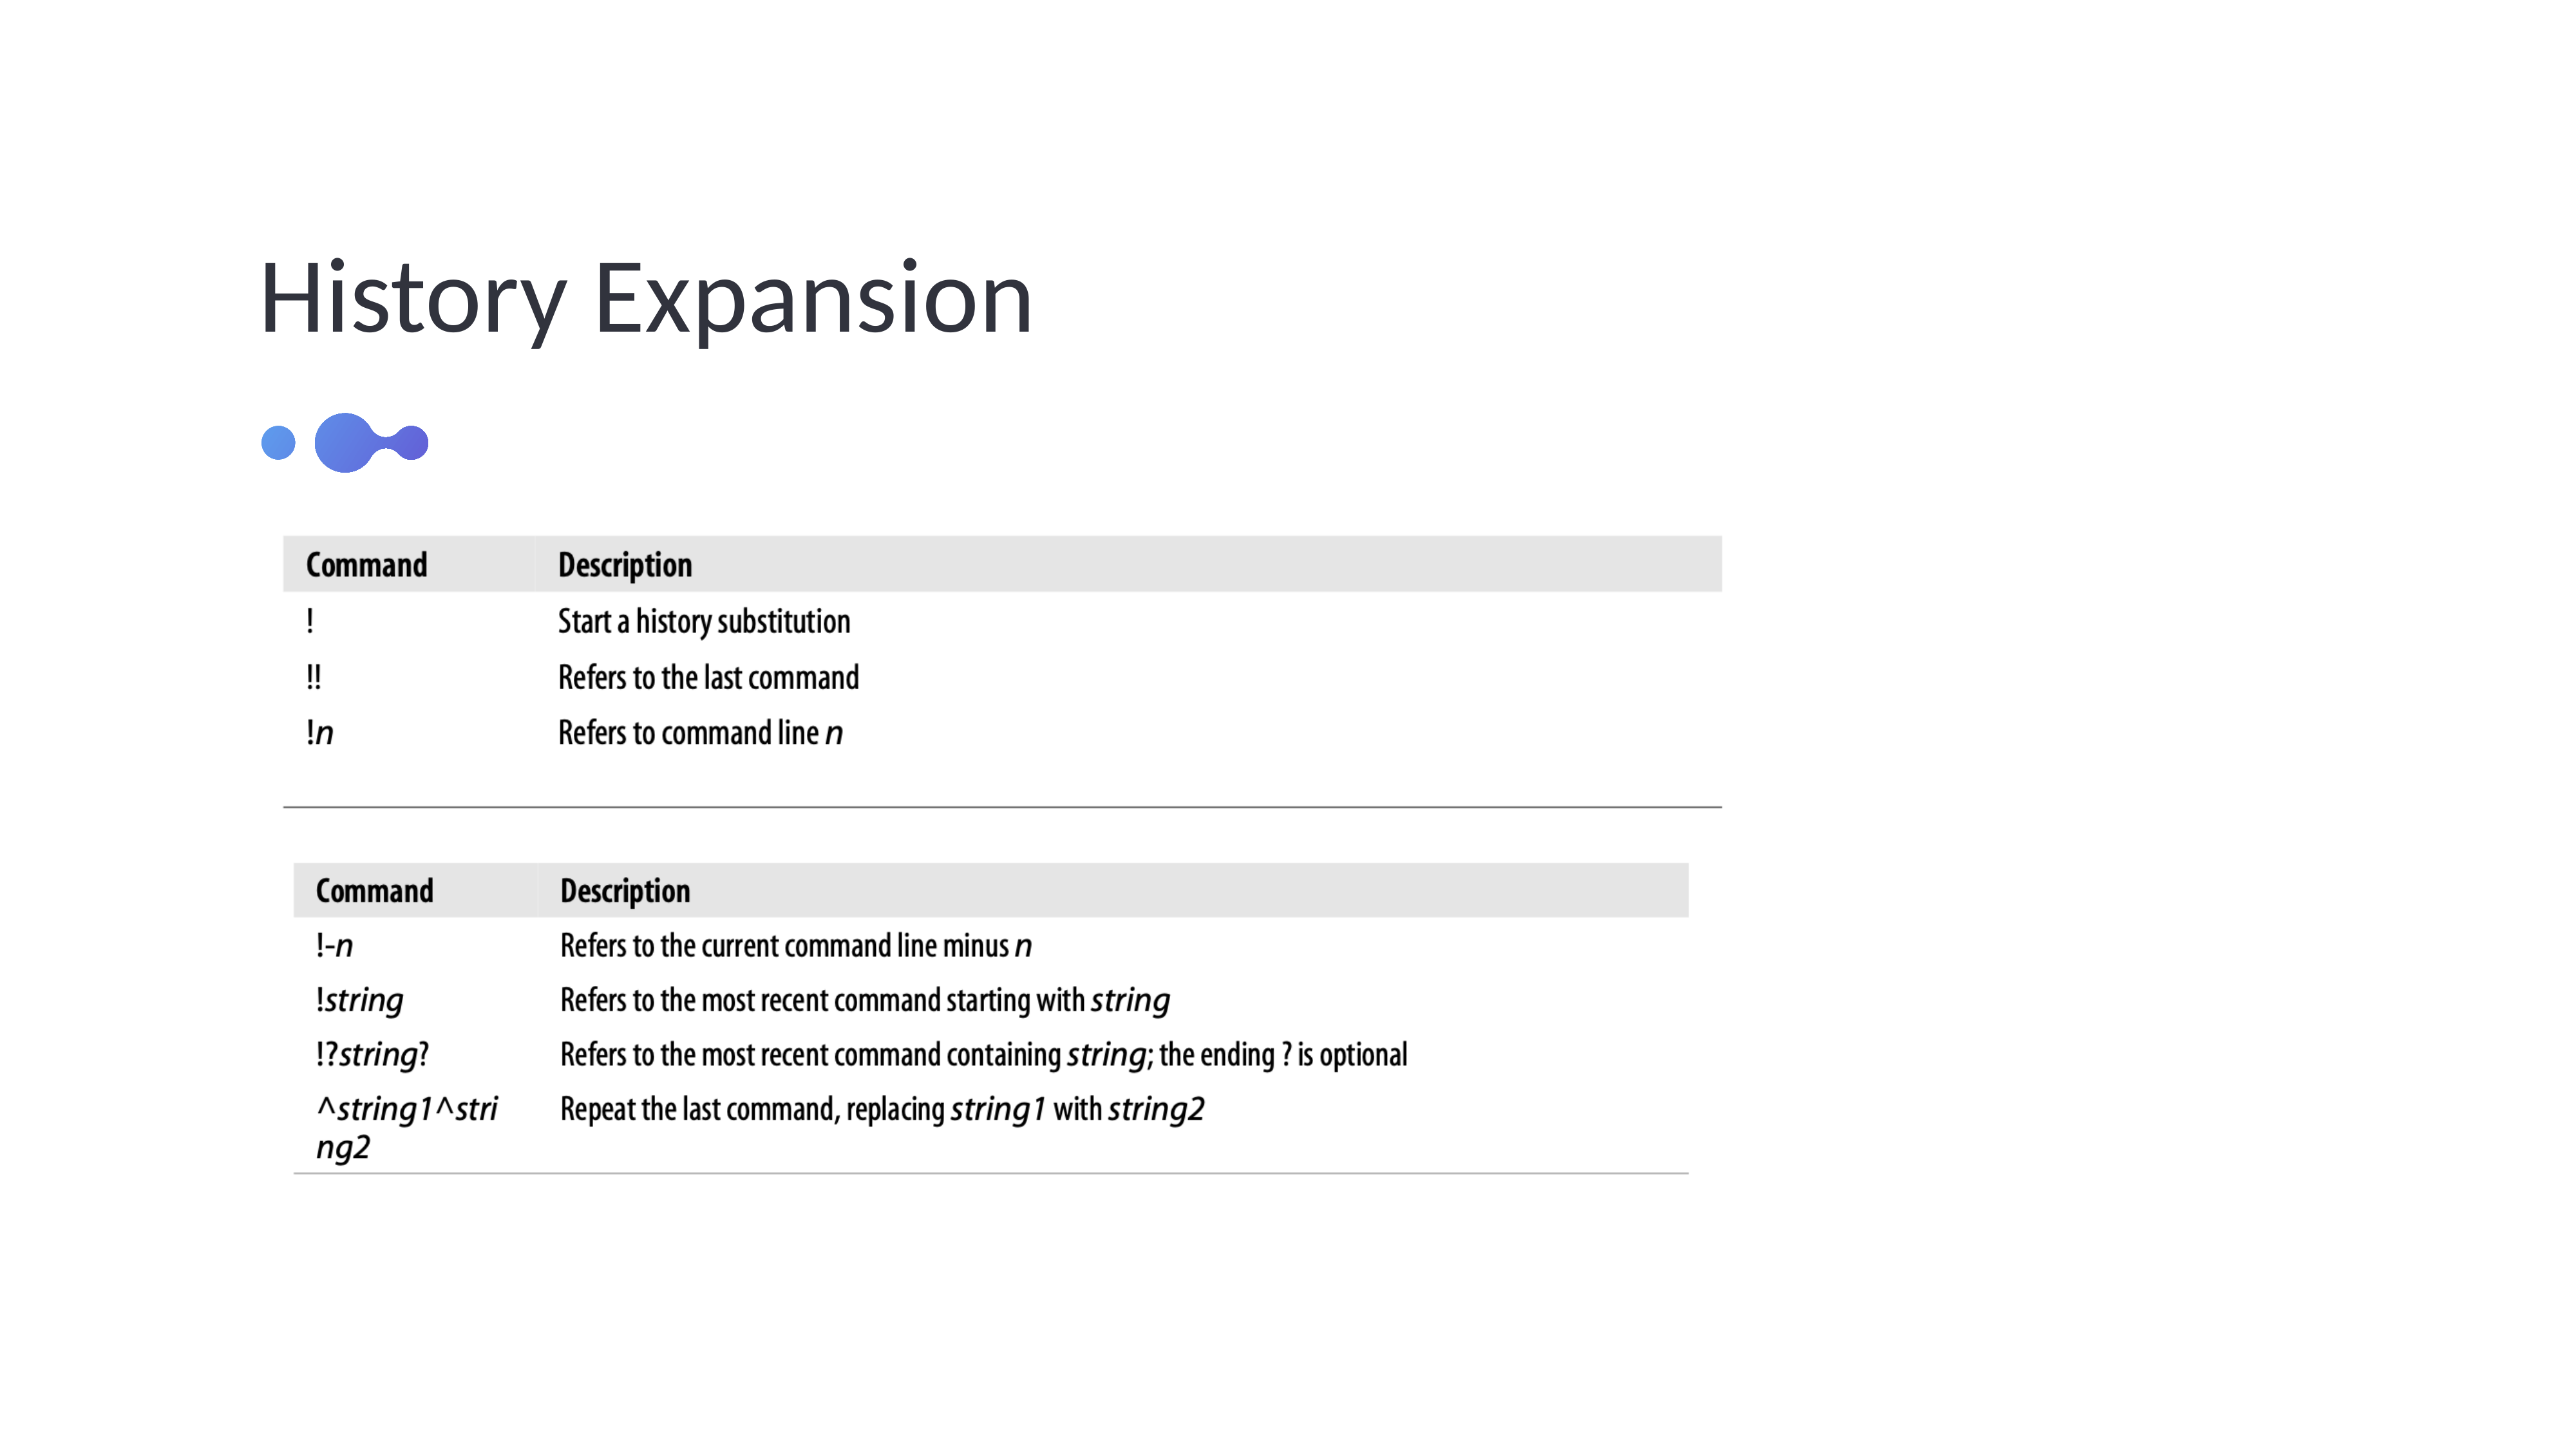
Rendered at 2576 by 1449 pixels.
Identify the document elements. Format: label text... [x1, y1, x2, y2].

picture [252, 855, 1716, 1195]
text_box [261, 426, 296, 460]
picture [252, 529, 1746, 815]
text_box [259, 528, 2291, 1343]
text_box History Expansion [252, 219, 1936, 359]
text_box [315, 413, 428, 473]
